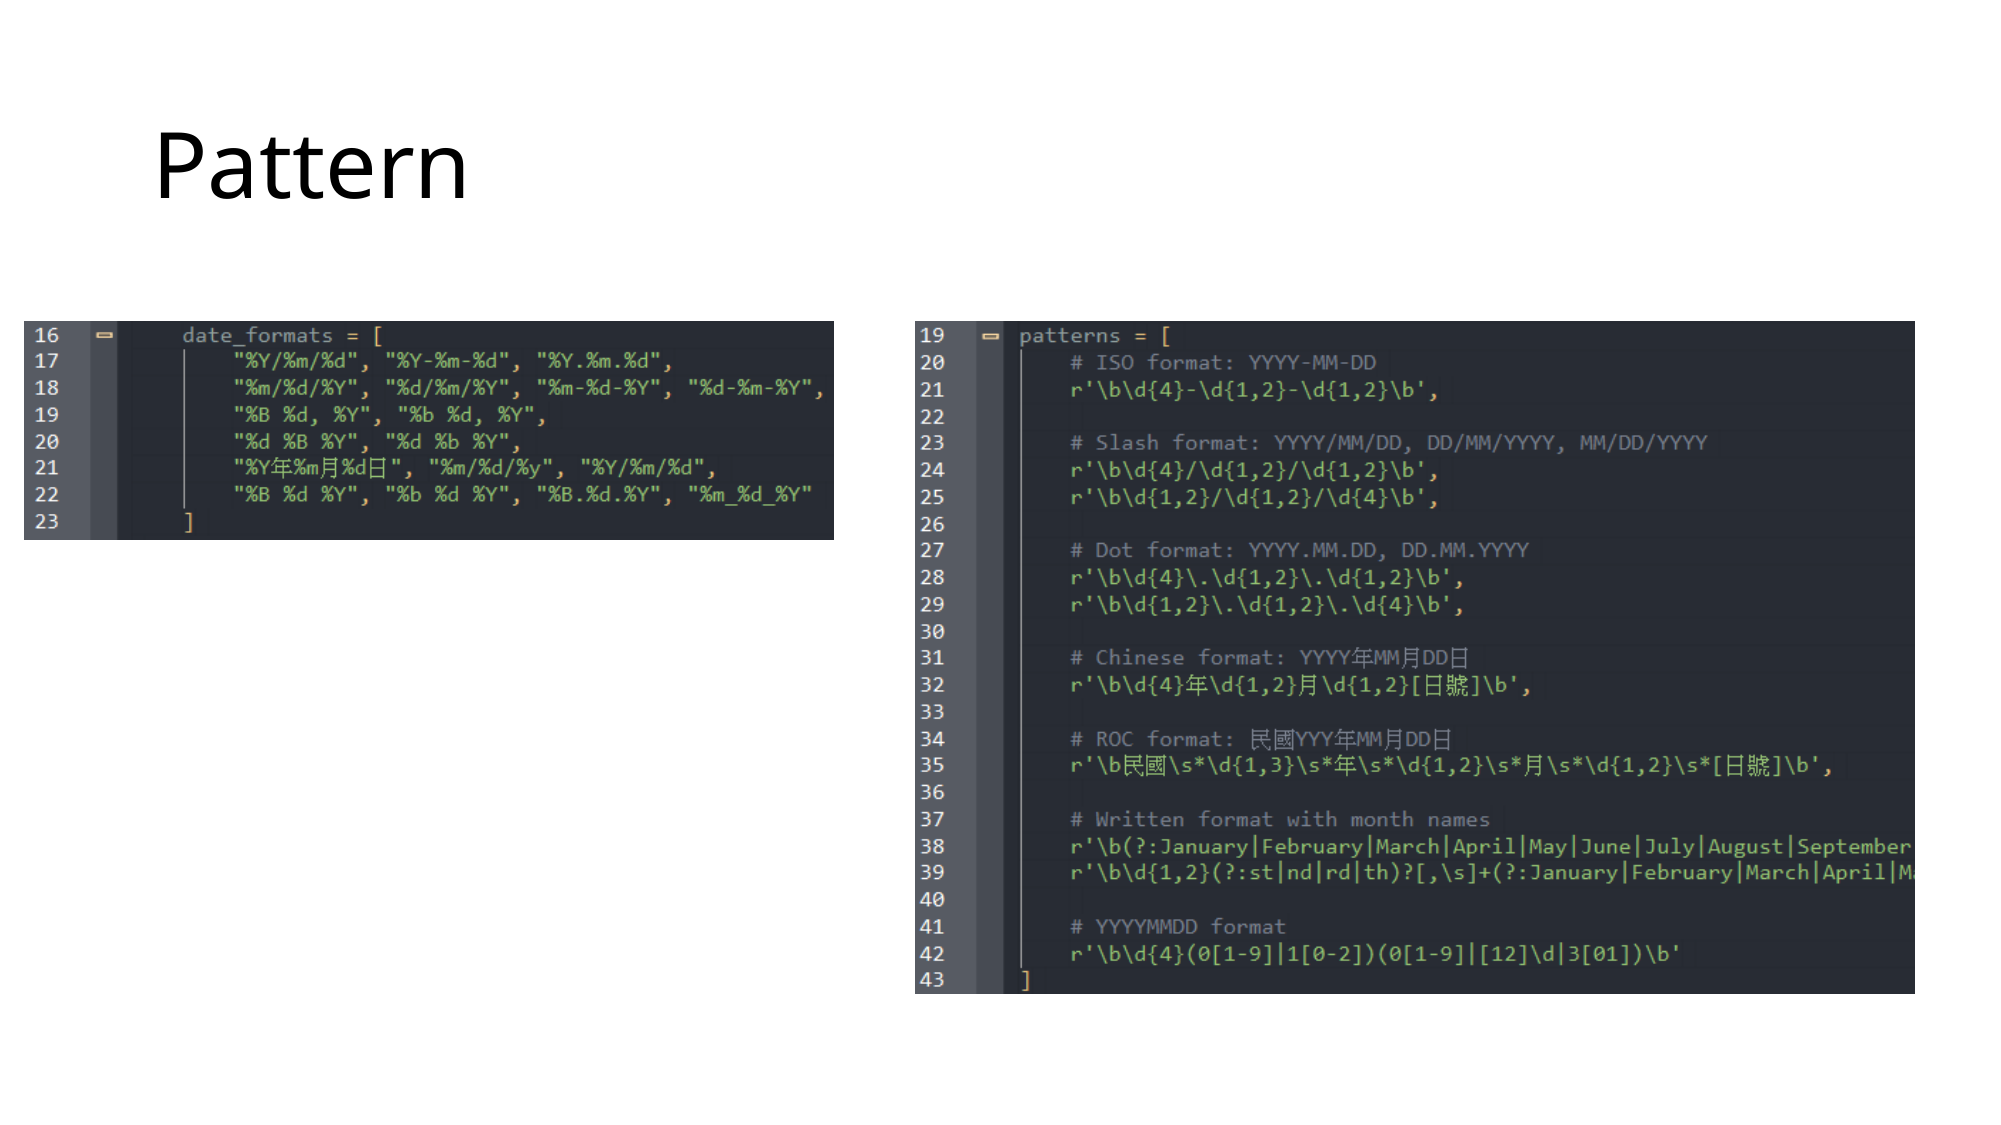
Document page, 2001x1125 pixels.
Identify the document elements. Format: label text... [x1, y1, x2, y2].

picture [24, 321, 835, 540]
title Pattern [137, 59, 1863, 278]
picture [914, 321, 1916, 994]
